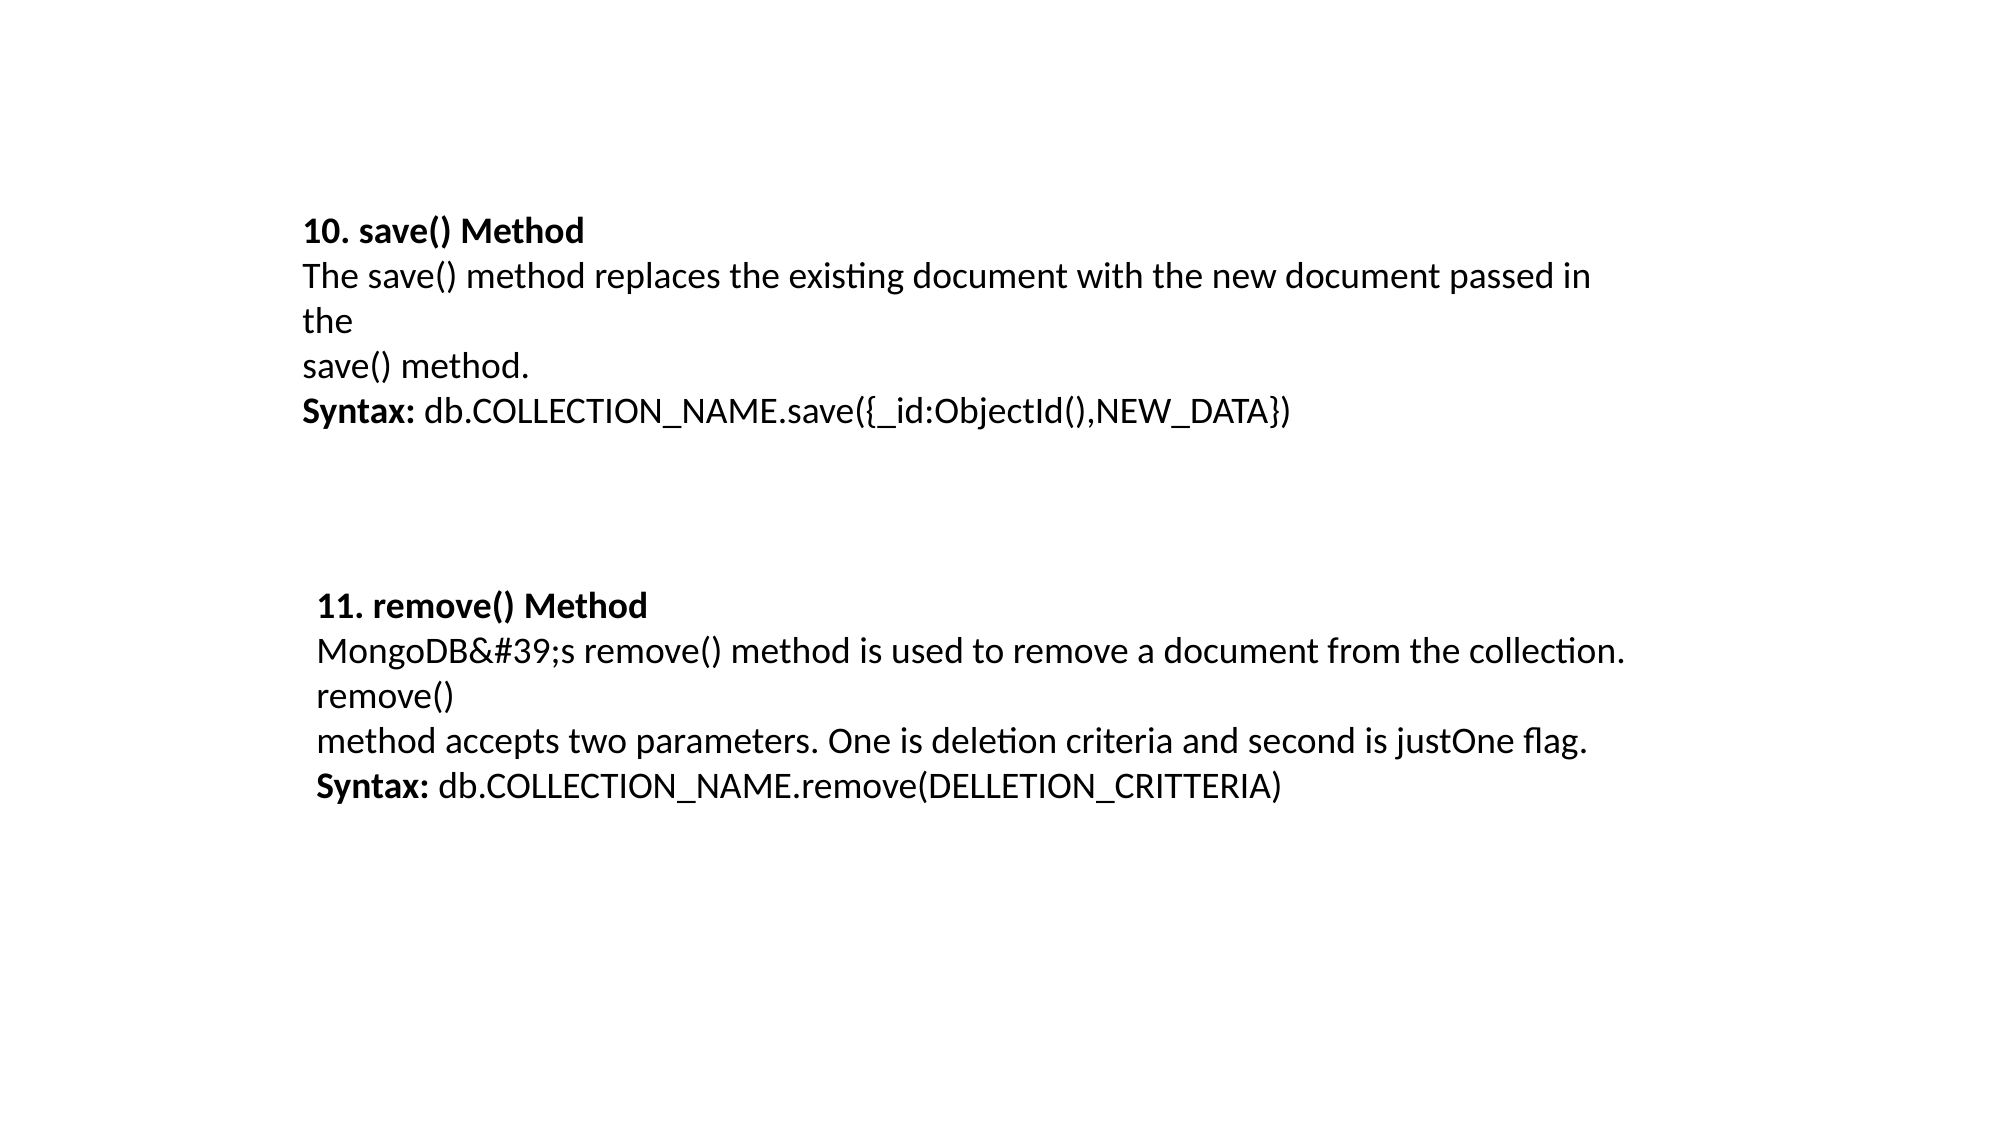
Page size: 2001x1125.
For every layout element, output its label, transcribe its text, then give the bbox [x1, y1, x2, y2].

text_box 11. remove() Method MongoDB&#39;s remove() method is used to remove a document from the collection. remove() method accepts two parameters. One is deletion criteria and second is justOne flag. Syntax: db.COLLECTION_NAME.remove(DELLETION_CRITTERIA) [301, 573, 1779, 814]
text_box 10. save() Method The save() method replaces the existing document with the new document passed in the save() method. Syntax: db.COLLECTION_NAME.save({_id:ObjectId(),NEW_DATA}) [287, 198, 1655, 484]
